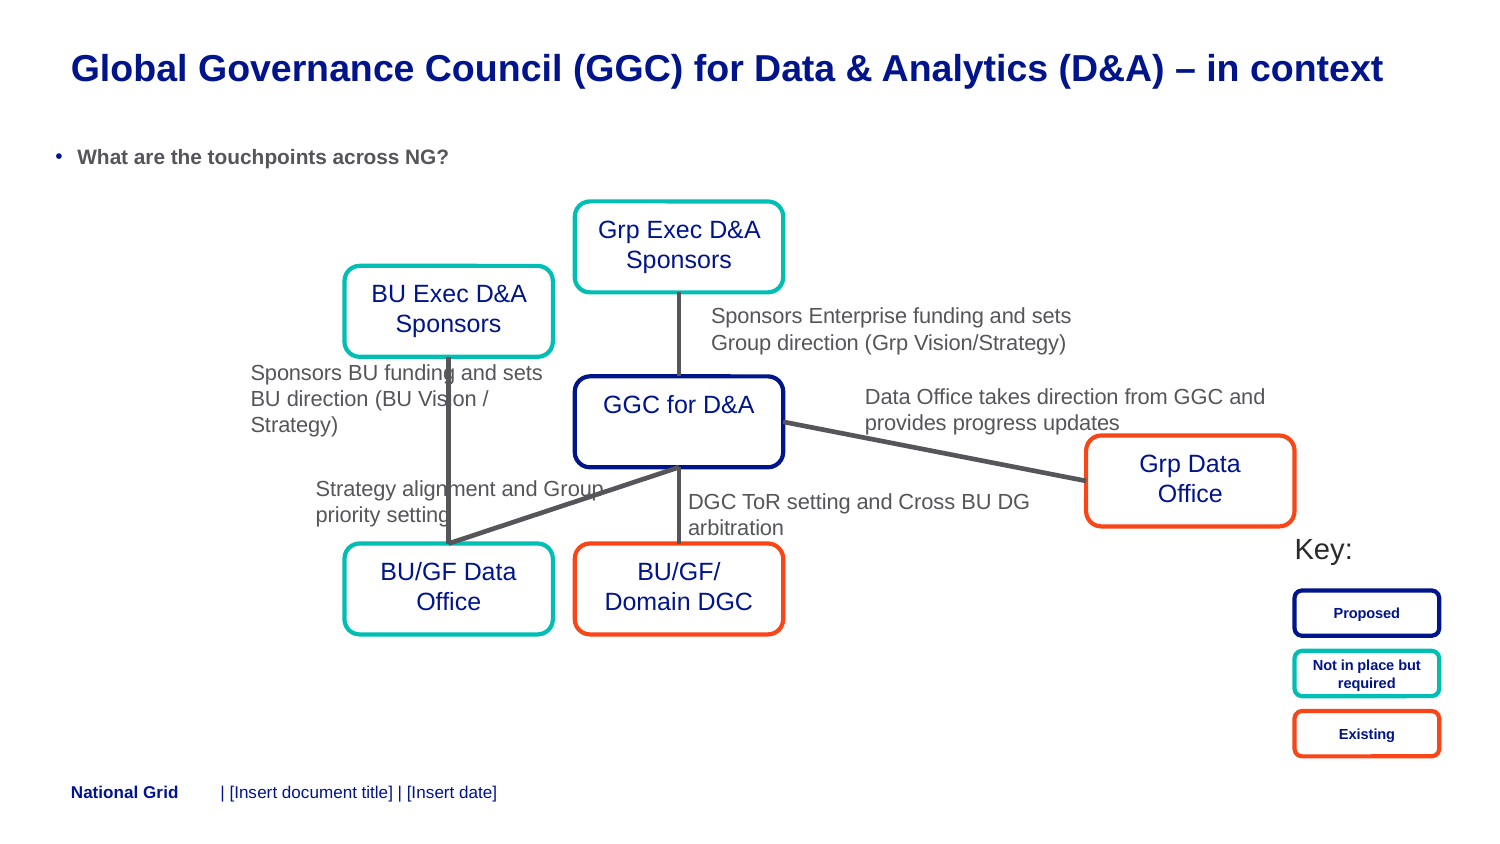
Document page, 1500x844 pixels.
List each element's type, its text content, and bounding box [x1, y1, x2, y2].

text_box DGC ToR setting and Cross BU DG arbitration [688, 487, 1112, 541]
text_box Proposed [1292, 588, 1442, 638]
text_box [782, 421, 1087, 482]
text_box Not in place but required [1292, 648, 1442, 699]
text_box BU/GF/Domain DGC [572, 541, 786, 637]
text_box Sponsors BU funding and sets BU direction (BU Vision / Strategy) [250, 358, 448, 438]
list What are the touchpoints across NG? [55, 130, 1307, 193]
text_box BU Exec D&A Sponsors [342, 263, 555, 358]
text_box Grp Exec D&A Sponsors [572, 199, 786, 295]
text_box Data Office takes direction from GGC and provides progress updates [865, 382, 1289, 435]
text_box GGC for D&A [572, 374, 786, 470]
text_box Sponsors BU funding and sets BU direction (BU Vision / Strategy) [449, 358, 563, 438]
text_box Sponsors Enterprise funding and sets Group direction (Grp Vision/Strategy) [711, 302, 1135, 355]
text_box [452, 467, 680, 544]
text_box Grp Data Office [1083, 435, 1297, 529]
text_box Existing [1292, 708, 1442, 759]
title Global Governance Council (GGC) for Data & Analytics (D&A) – in context [70, 44, 1430, 90]
text_box BU/GF Data Office [342, 541, 555, 637]
text_box Key: [1294, 530, 1397, 566]
text_box Strategy alignment and Group priority setting [315, 474, 442, 527]
footer | [Insert document title] | [Insert date] [220, 781, 1295, 803]
